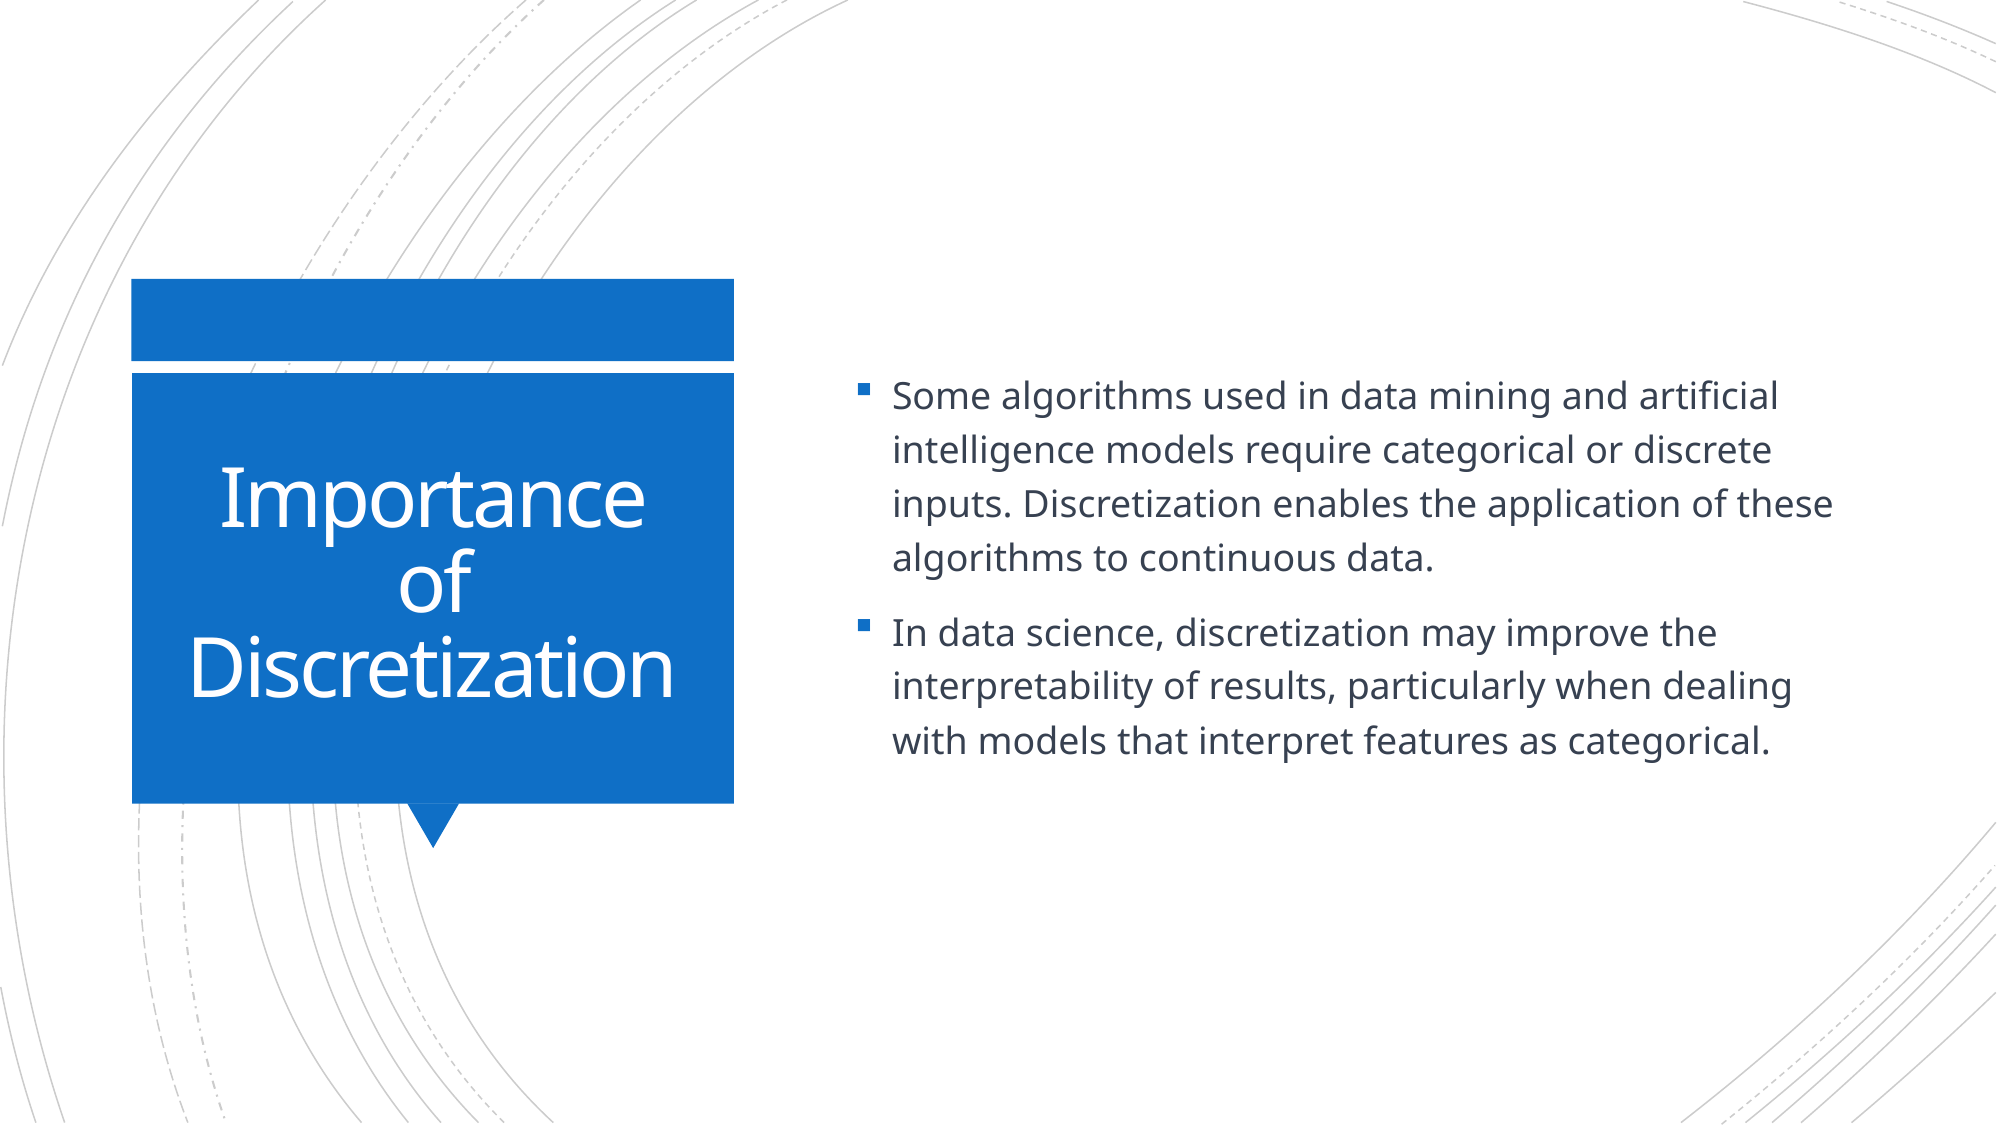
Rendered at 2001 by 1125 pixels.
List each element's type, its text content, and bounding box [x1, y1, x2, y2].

title Importance of Discretization [145, 385, 720, 789]
list Some algorithms used in data mining and artificial intelligence models require categorical or discrete inputs. Discretization enables the application of these algorithms to continuous data. In data science, discretization may improve the interpretability of results, particularly when dealing with models that interpret features as categorical. [839, 131, 1871, 993]
